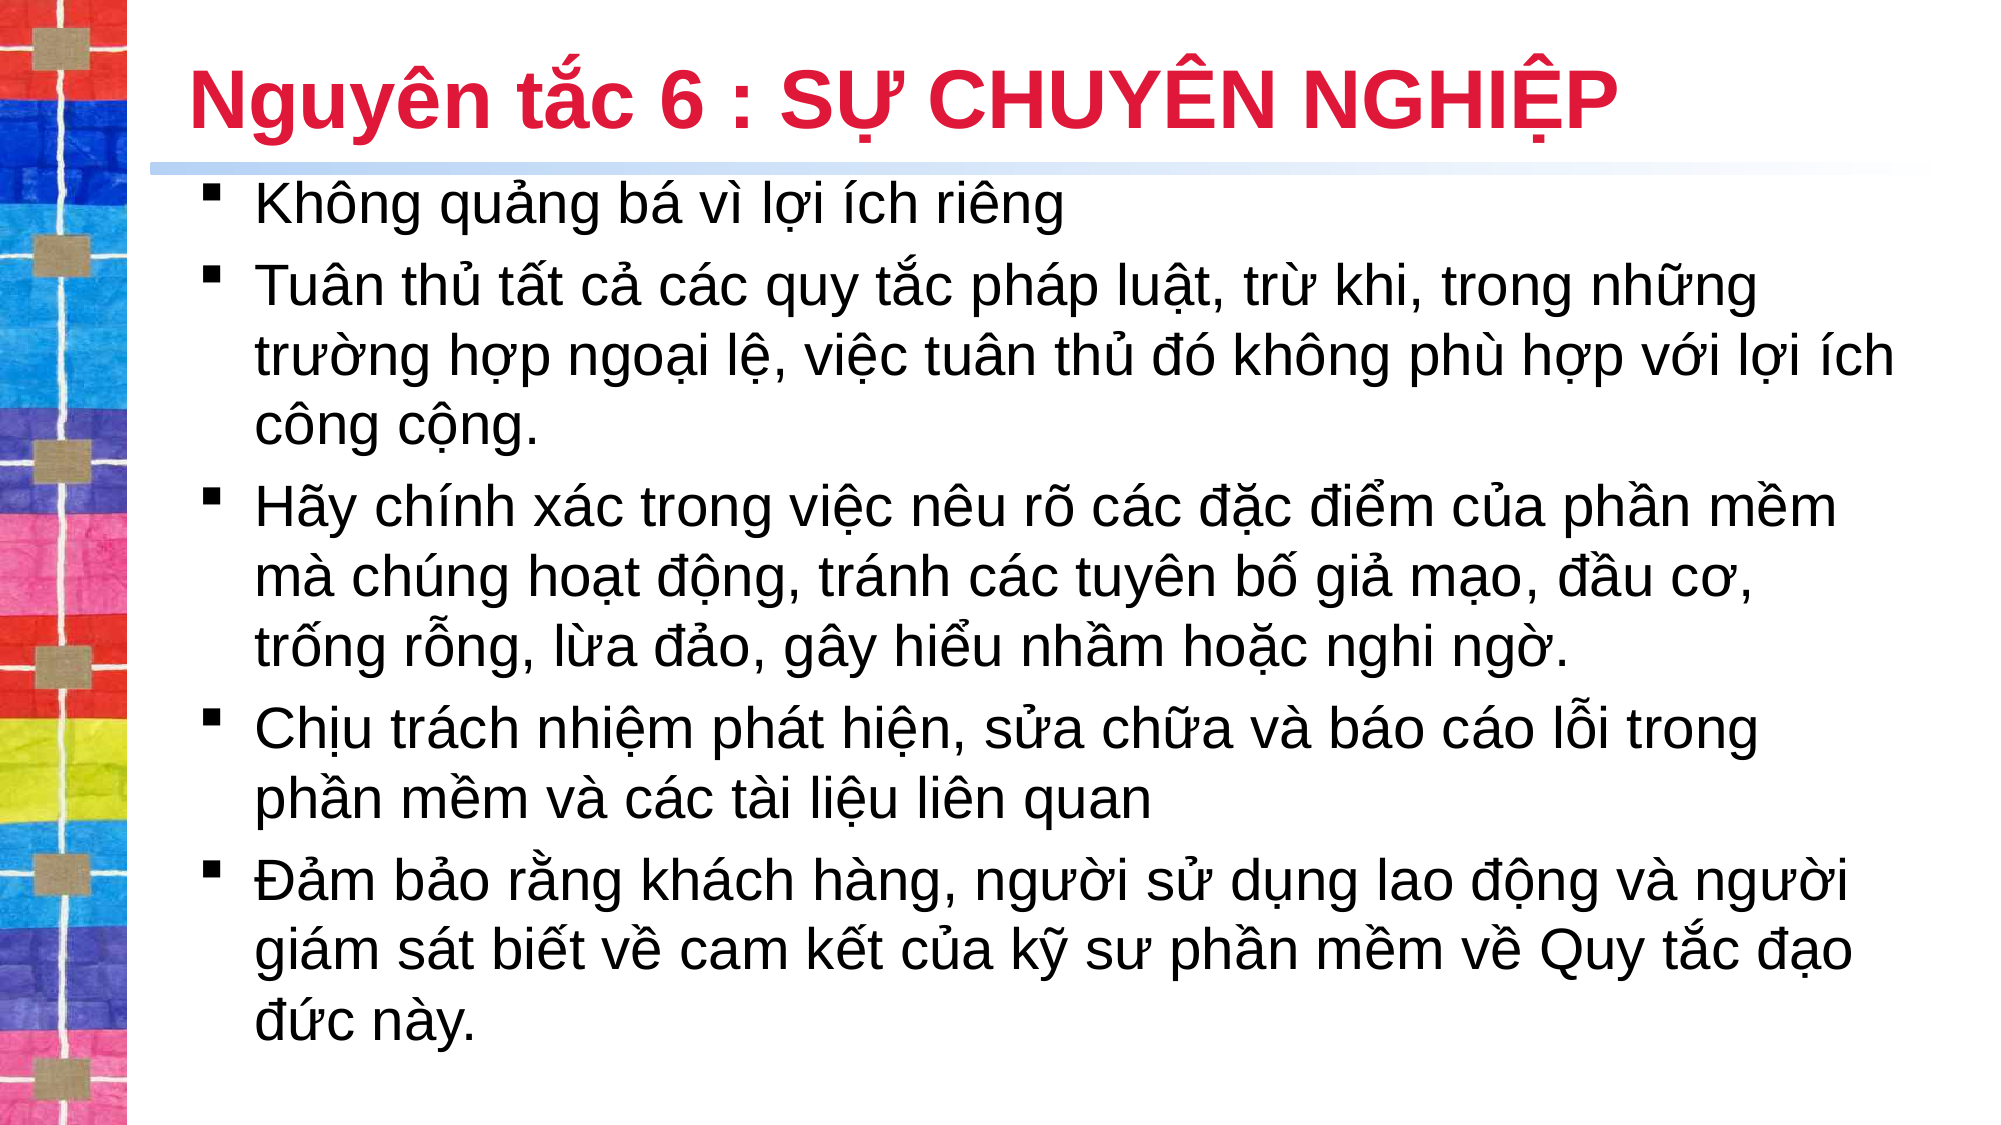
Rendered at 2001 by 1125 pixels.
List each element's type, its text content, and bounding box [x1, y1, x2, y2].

list Không quảng bá vì lợi ích riêng Tuân thủ tất cả các quy tắc pháp luật, trừ khi, trong những trường hợp ngoại lệ, việc tuân thủ đó không phù hợp với lợi ích công cộng. Hãy chính xác trong việc nêu rõ các đặc điểm của phần mềm mà chúng hoạt động, tránh các tuyên bố giả mạo, đầu cơ, trống rỗng, lừa đảo, gây hiểu nhầm hoặc nghi ngờ. Chịu trách nhiệm phát hiện, sửa chữa và báo cáo lỗi trong phần mềm và các tài liệu liên quan Đảm bảo rằng khách hàng, người sử dụng lao động và người giám sát biết về cam kết của kỹ sư phần mềm về Quy tắc đạo đức này. [183, 157, 1917, 966]
picture [0, 0, 127, 1125]
title Nguyên tắc 6 : SỰ CHUYÊN NGHIỆP [150, 37, 1950, 175]
